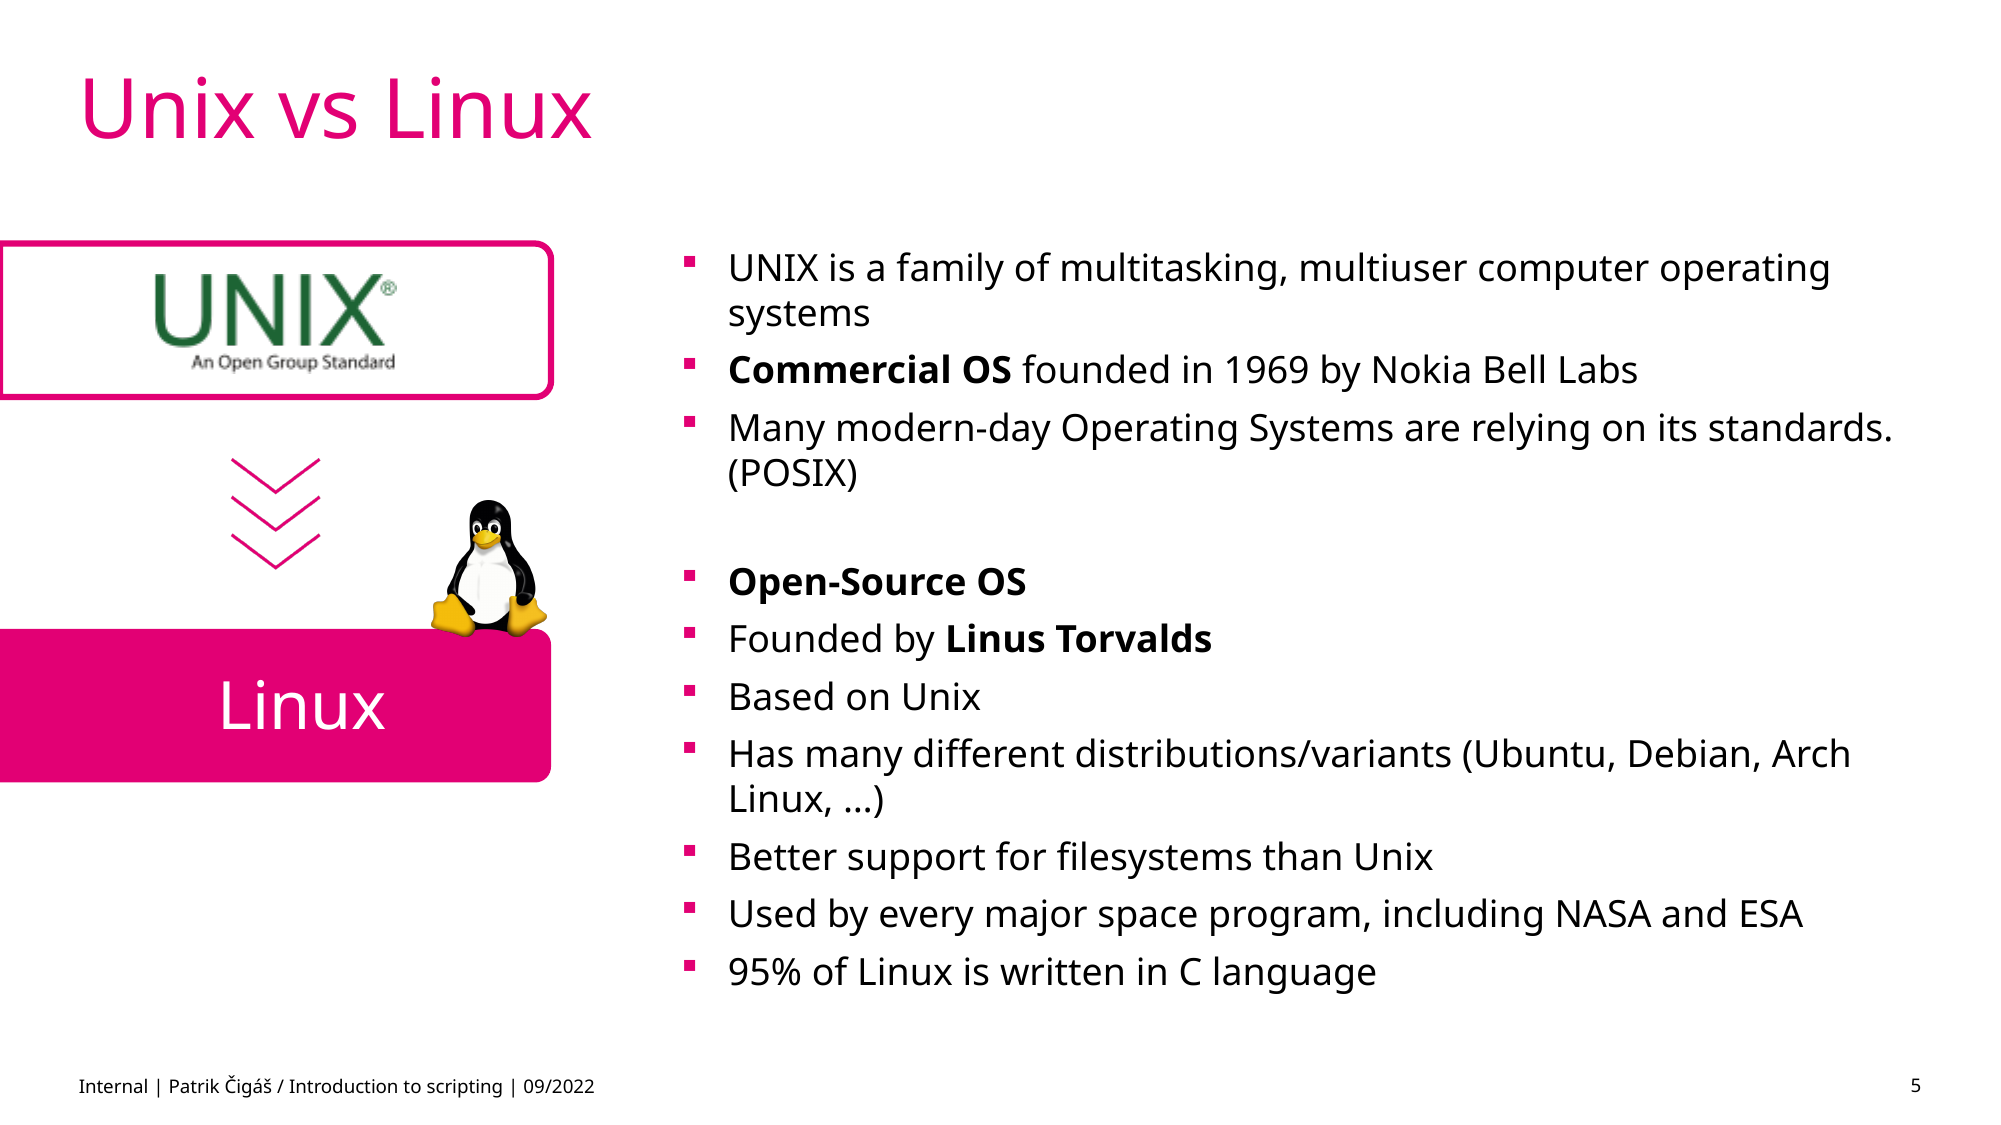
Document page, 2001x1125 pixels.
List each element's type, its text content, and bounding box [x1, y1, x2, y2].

slide_number 5 [1880, 1059, 1922, 1113]
text_box Open-Source OS Founded by Linus Torvalds Based on Unix Has many different distributions/variants (Ubuntu, Debian, Arch Linux, …) Better support for filesystems than Unix Used by every major space program, including NASA and ESA 95% of Linux is written in C language [657, 557, 1922, 1042]
footer Internal | Patrik Čigáš / Introduction to scripting | 09/2022 [78, 1059, 1449, 1113]
picture [200, 437, 351, 588]
title Unix vs Linux [78, 66, 1922, 185]
picture [431, 500, 547, 637]
text_box UNIX is a family of multitasking, multiuser computer operating systems Commercial OS founded in 1969 by Nokia Bell Labs Many modern-day Operating Systems are relying on its standards. (POSIX) [657, 243, 1922, 398]
text_box [0, 242, 553, 399]
text_box Linux [0, 627, 553, 784]
picture [154, 274, 397, 374]
